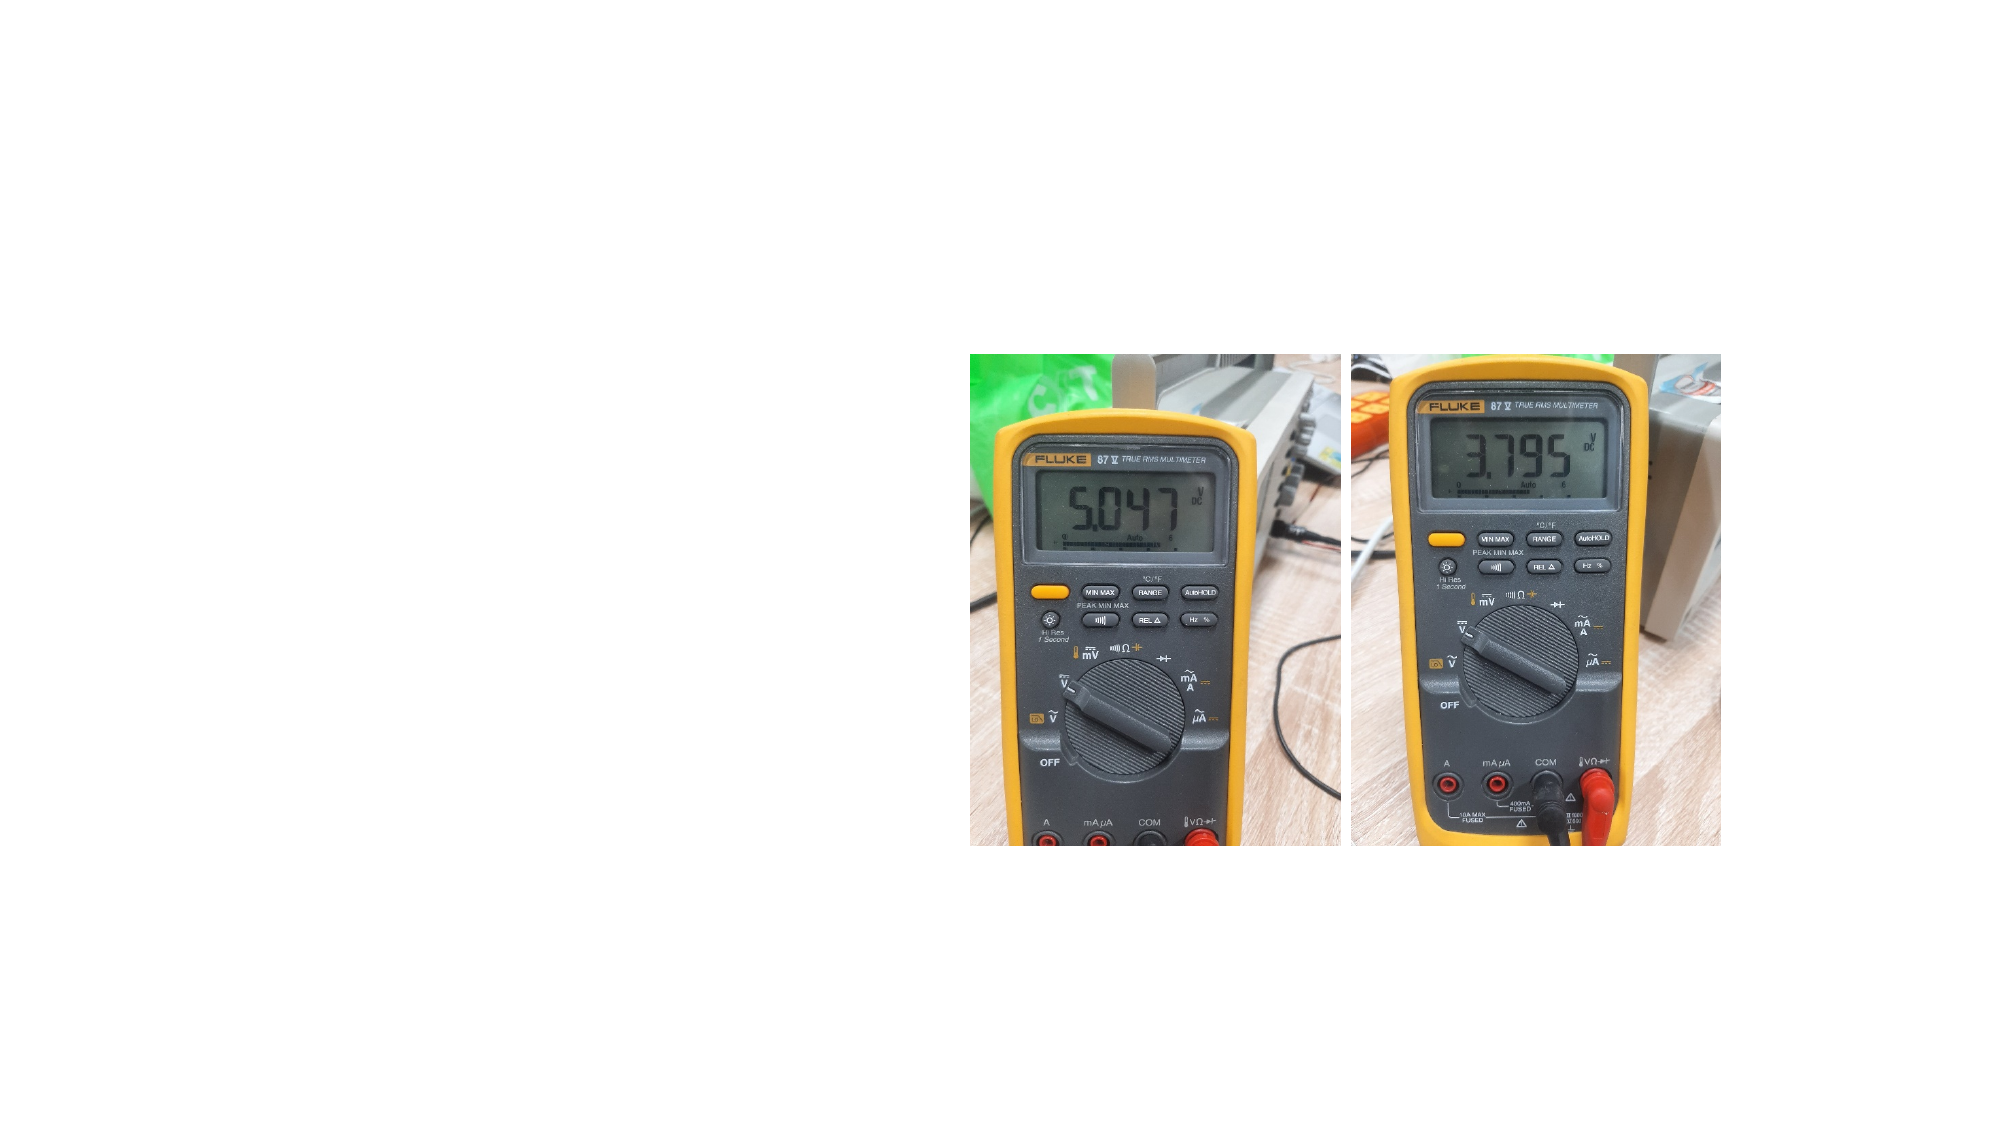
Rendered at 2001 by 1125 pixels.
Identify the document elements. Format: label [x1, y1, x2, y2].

picture [1351, 354, 1721, 846]
picture [970, 354, 1341, 846]
